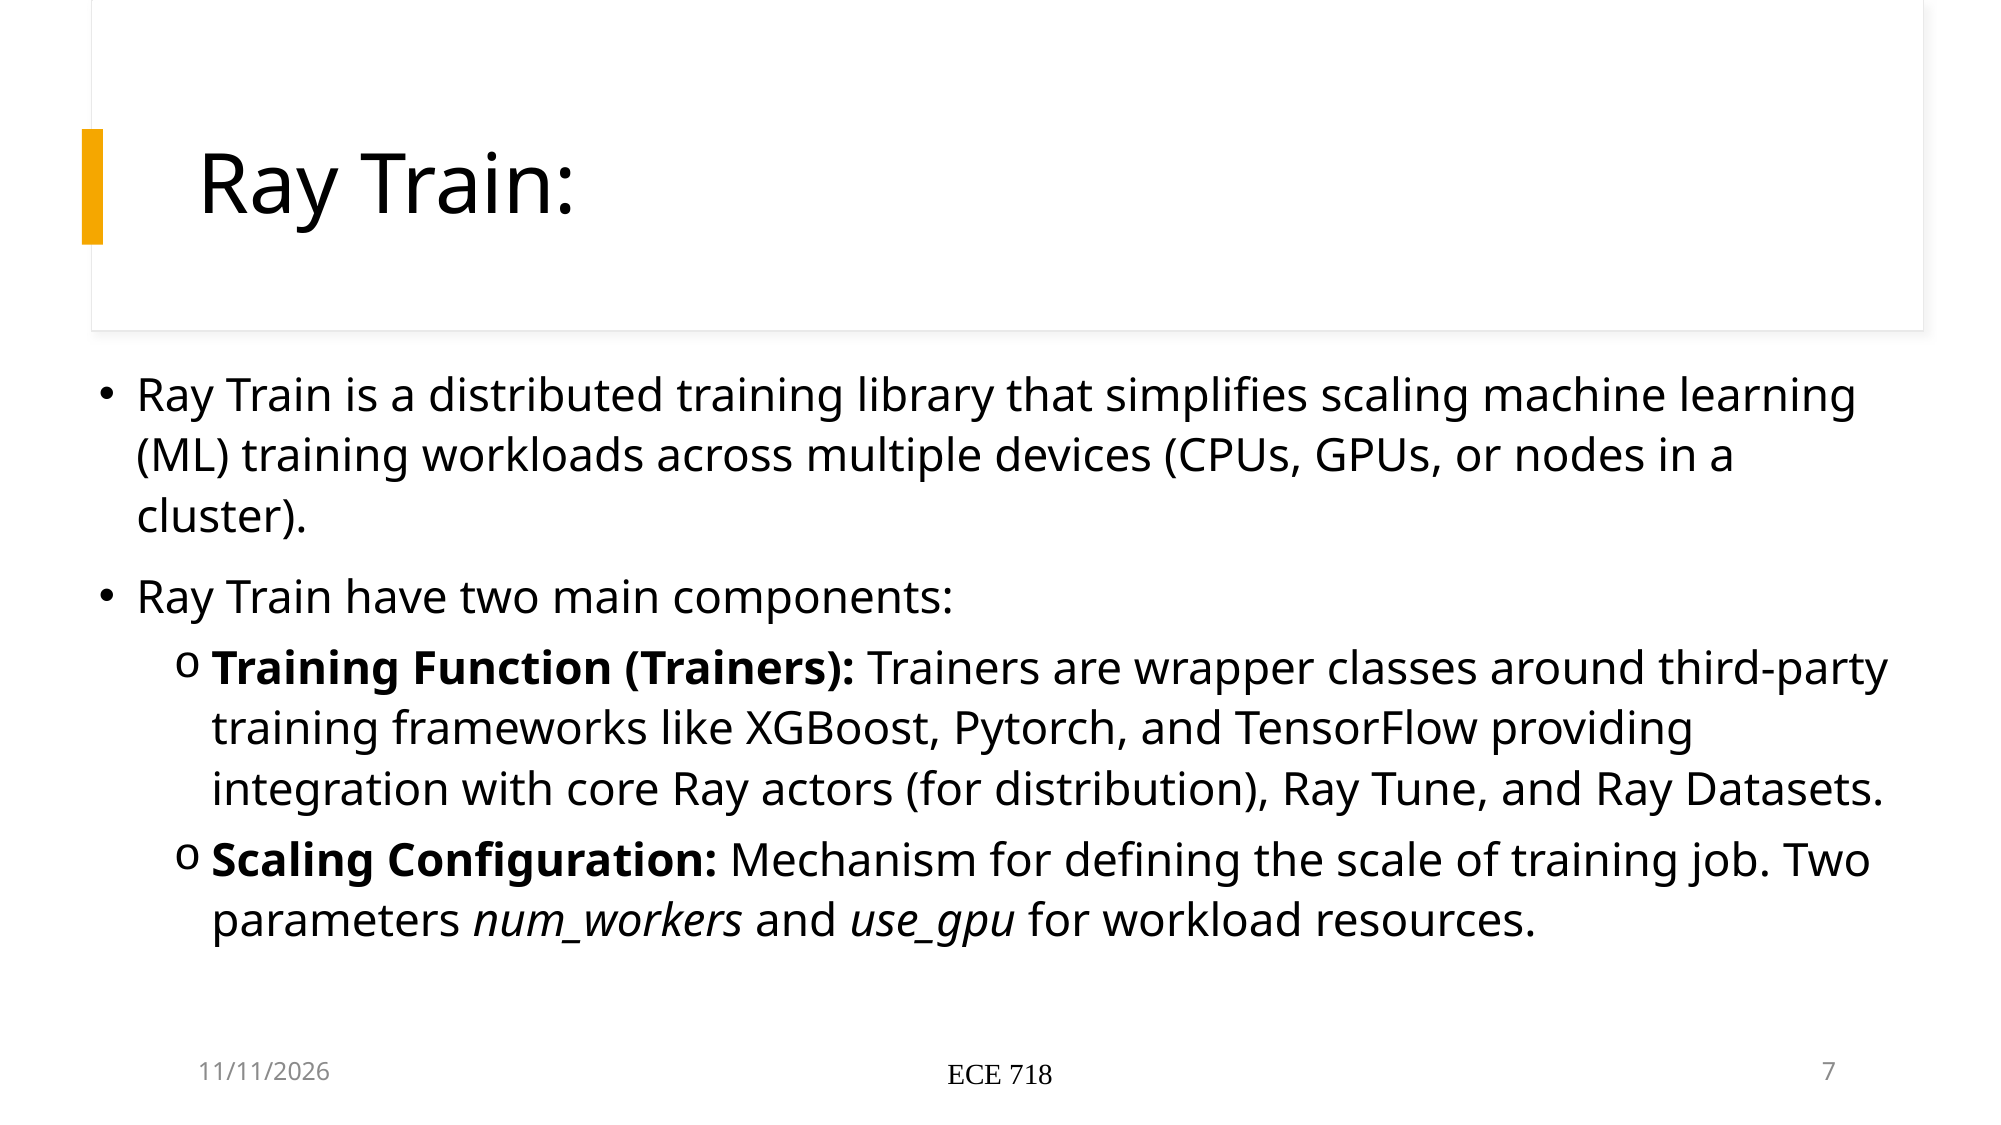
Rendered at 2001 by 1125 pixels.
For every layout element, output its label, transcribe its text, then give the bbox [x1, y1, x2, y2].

footer ECE 718 [662, 1042, 1338, 1103]
list Ray Train is a distributed training library that simplifies scaling machine learning (ML) training workloads across multiple devices (CPUs, GPUs, or nodes in a cluster). Ray Train have two main components: Training Function (Trainers): Trainers are wrapper classes around third-party training frameworks like XGBoost, Pytorch, and TensorFlow providing integration with core Ray actors (for distribution), Ray Tune, and Ray Datasets. Scaling Configuration: Mechanism for defining the scale of training job. Two parameters num_workers and use_gpu for workload resources. [83, 352, 1932, 1013]
title Ray Train: [183, 90, 1851, 284]
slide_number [183, 1042, 633, 1103]
slide_number 7 [1401, 1042, 1851, 1103]
